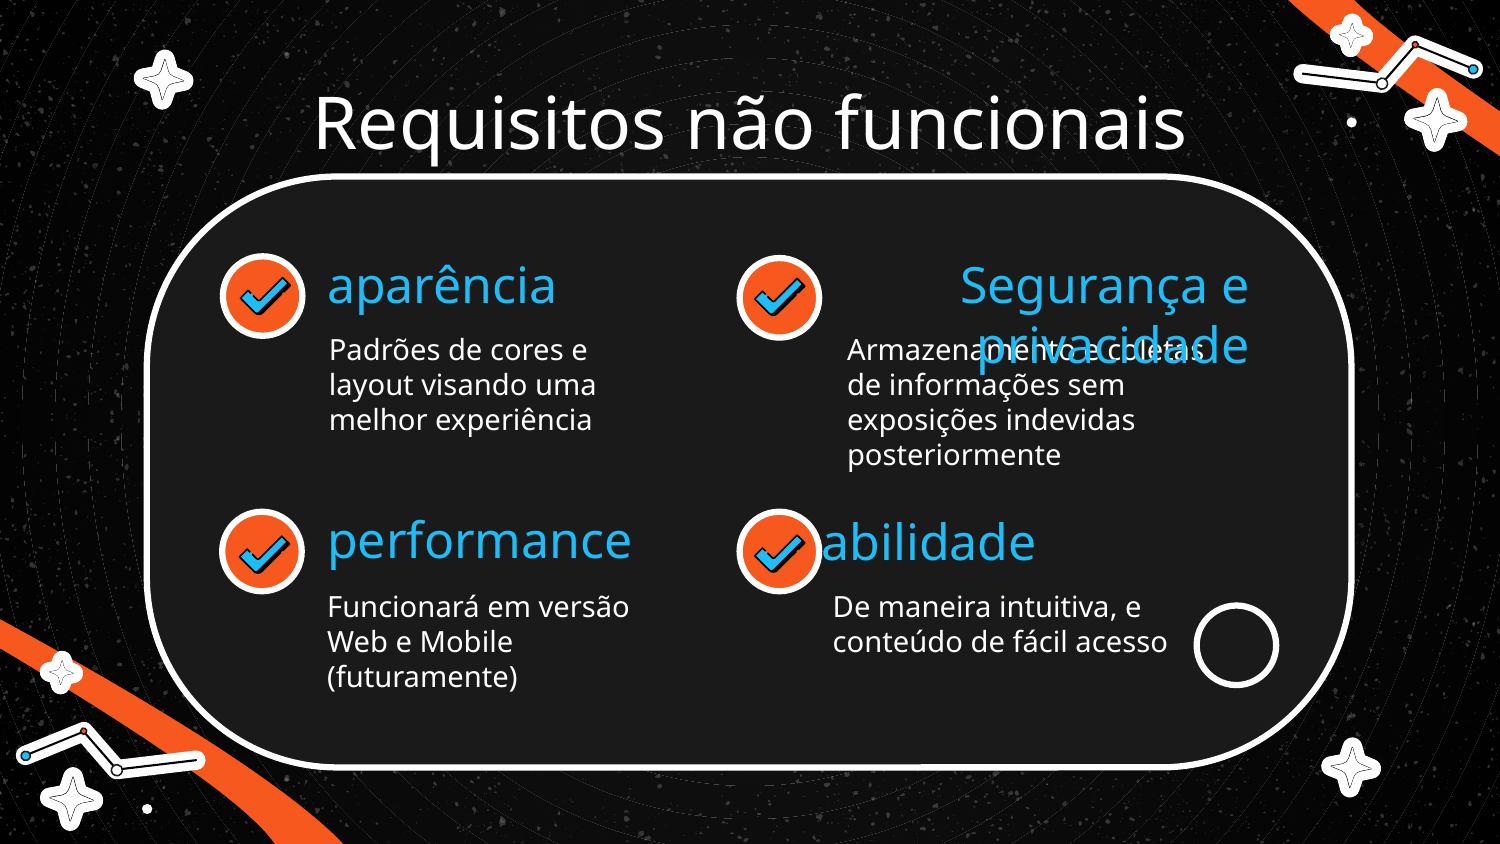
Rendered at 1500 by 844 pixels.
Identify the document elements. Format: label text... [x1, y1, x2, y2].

title Requisitos não funcionais [200, 72, 1300, 167]
text_box [146, 176, 1352, 768]
subtitle Segurança e privacidade [812, 238, 1265, 319]
subtitle Padrões de cores e layout visando uma melhor experiência [313, 316, 666, 375]
subtitle Funcionará em versão Web e Mobile (futuramente) [312, 573, 664, 632]
subtitle aparência [312, 238, 664, 319]
text_box [739, 258, 820, 338]
text_box [1196, 605, 1277, 686]
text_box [239, 276, 292, 316]
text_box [238, 535, 291, 575]
picture [1356, 0, 1500, 110]
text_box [1330, 746, 1373, 789]
subtitle Armazenamento e coletas de informações sem exposições indevidas posteriormente [832, 319, 1248, 375]
subtitle De maneira intuitiva, e conteúdo de fácil acesso [817, 572, 1234, 631]
picture [0, 0, 1500, 844]
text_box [753, 277, 806, 317]
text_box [142, 58, 185, 101]
text_box [222, 256, 303, 336]
picture [0, 649, 274, 844]
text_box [753, 534, 806, 574]
text_box [739, 511, 820, 592]
subtitle usabilidade [700, 495, 1052, 576]
subtitle performance [312, 493, 664, 573]
text_box [222, 511, 302, 592]
